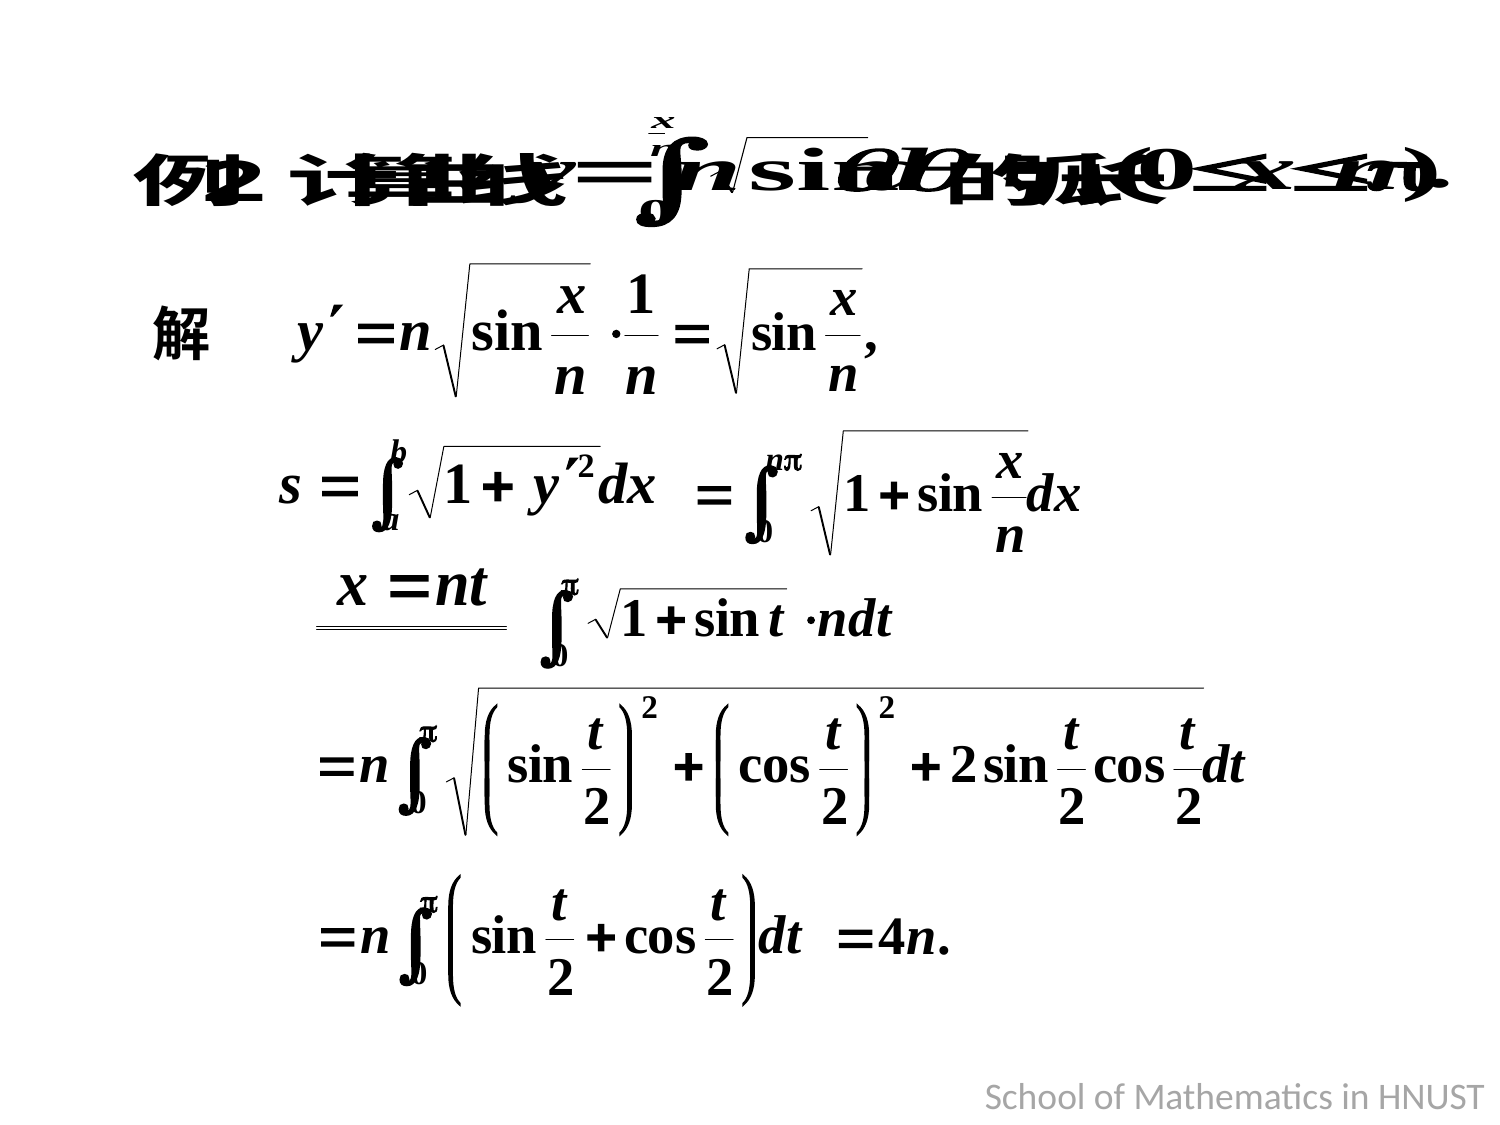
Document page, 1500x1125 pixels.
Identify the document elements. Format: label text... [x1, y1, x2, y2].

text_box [667, 264, 881, 400]
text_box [131, 99, 1488, 237]
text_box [689, 425, 1086, 561]
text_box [311, 683, 1251, 842]
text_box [312, 548, 512, 637]
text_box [312, 869, 809, 1011]
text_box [287, 258, 664, 402]
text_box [274, 433, 662, 536]
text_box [830, 912, 952, 962]
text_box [528, 563, 896, 672]
text_box 解 [137, 289, 250, 375]
